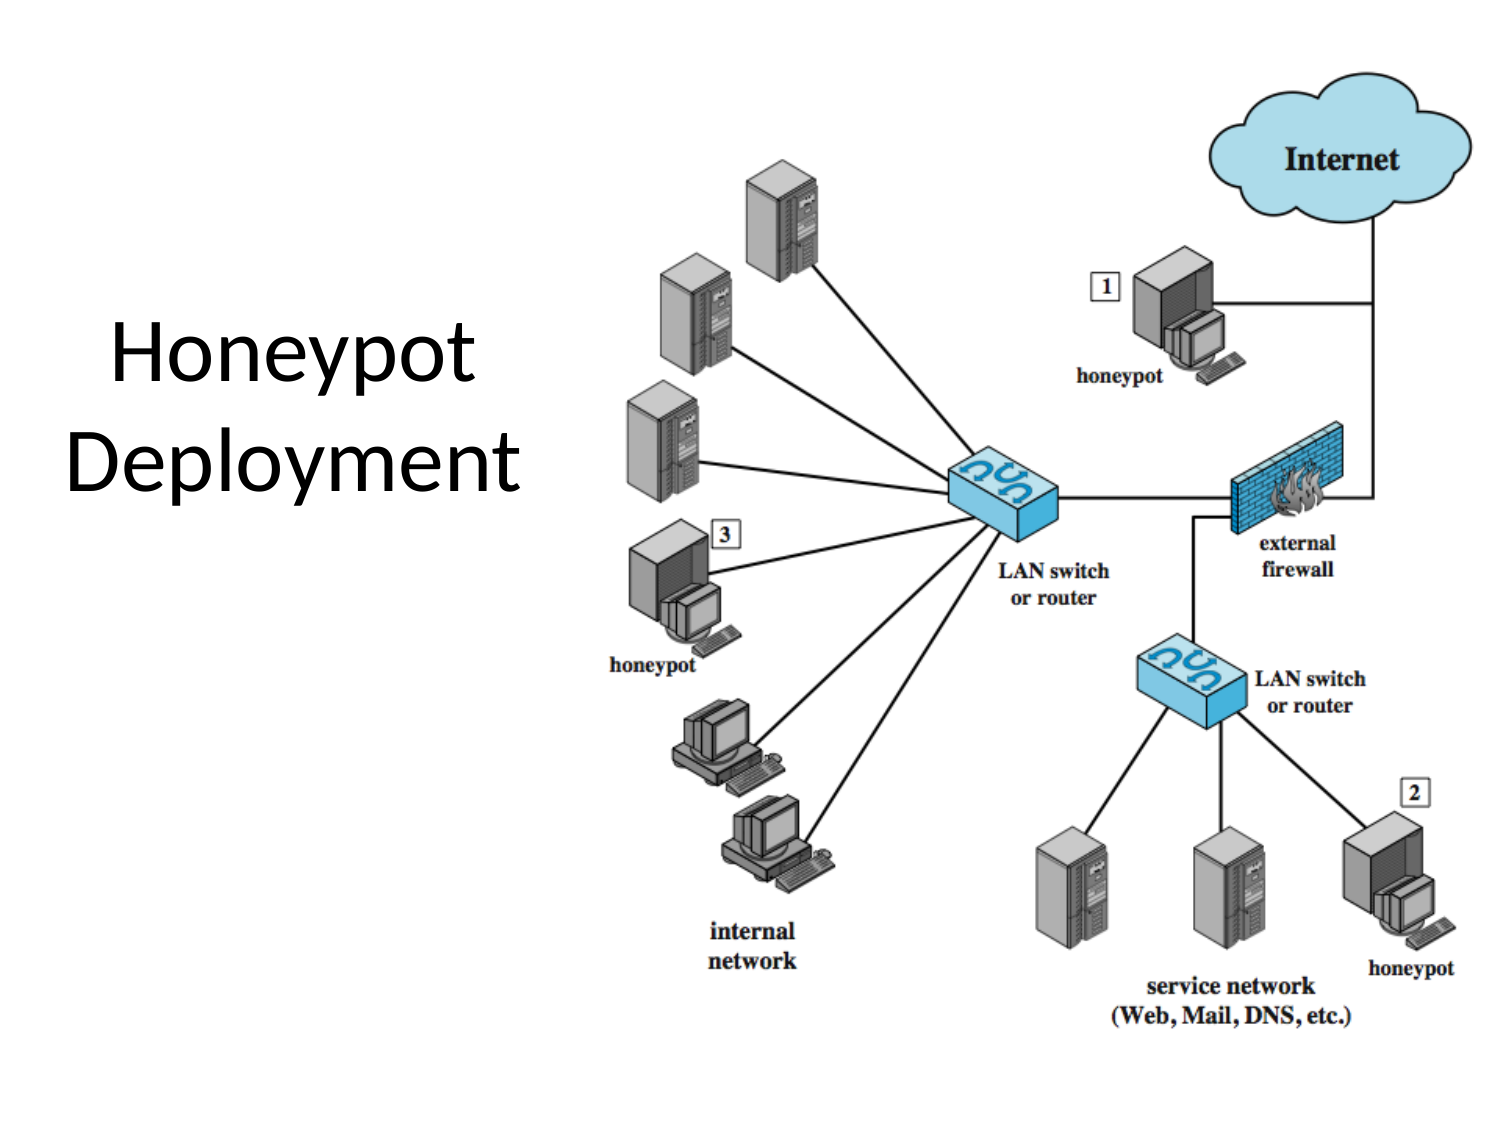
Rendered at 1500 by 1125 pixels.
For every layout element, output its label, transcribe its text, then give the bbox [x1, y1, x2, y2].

picture [587, 49, 1477, 1066]
title Honeypot Deployment [0, 50, 585, 750]
